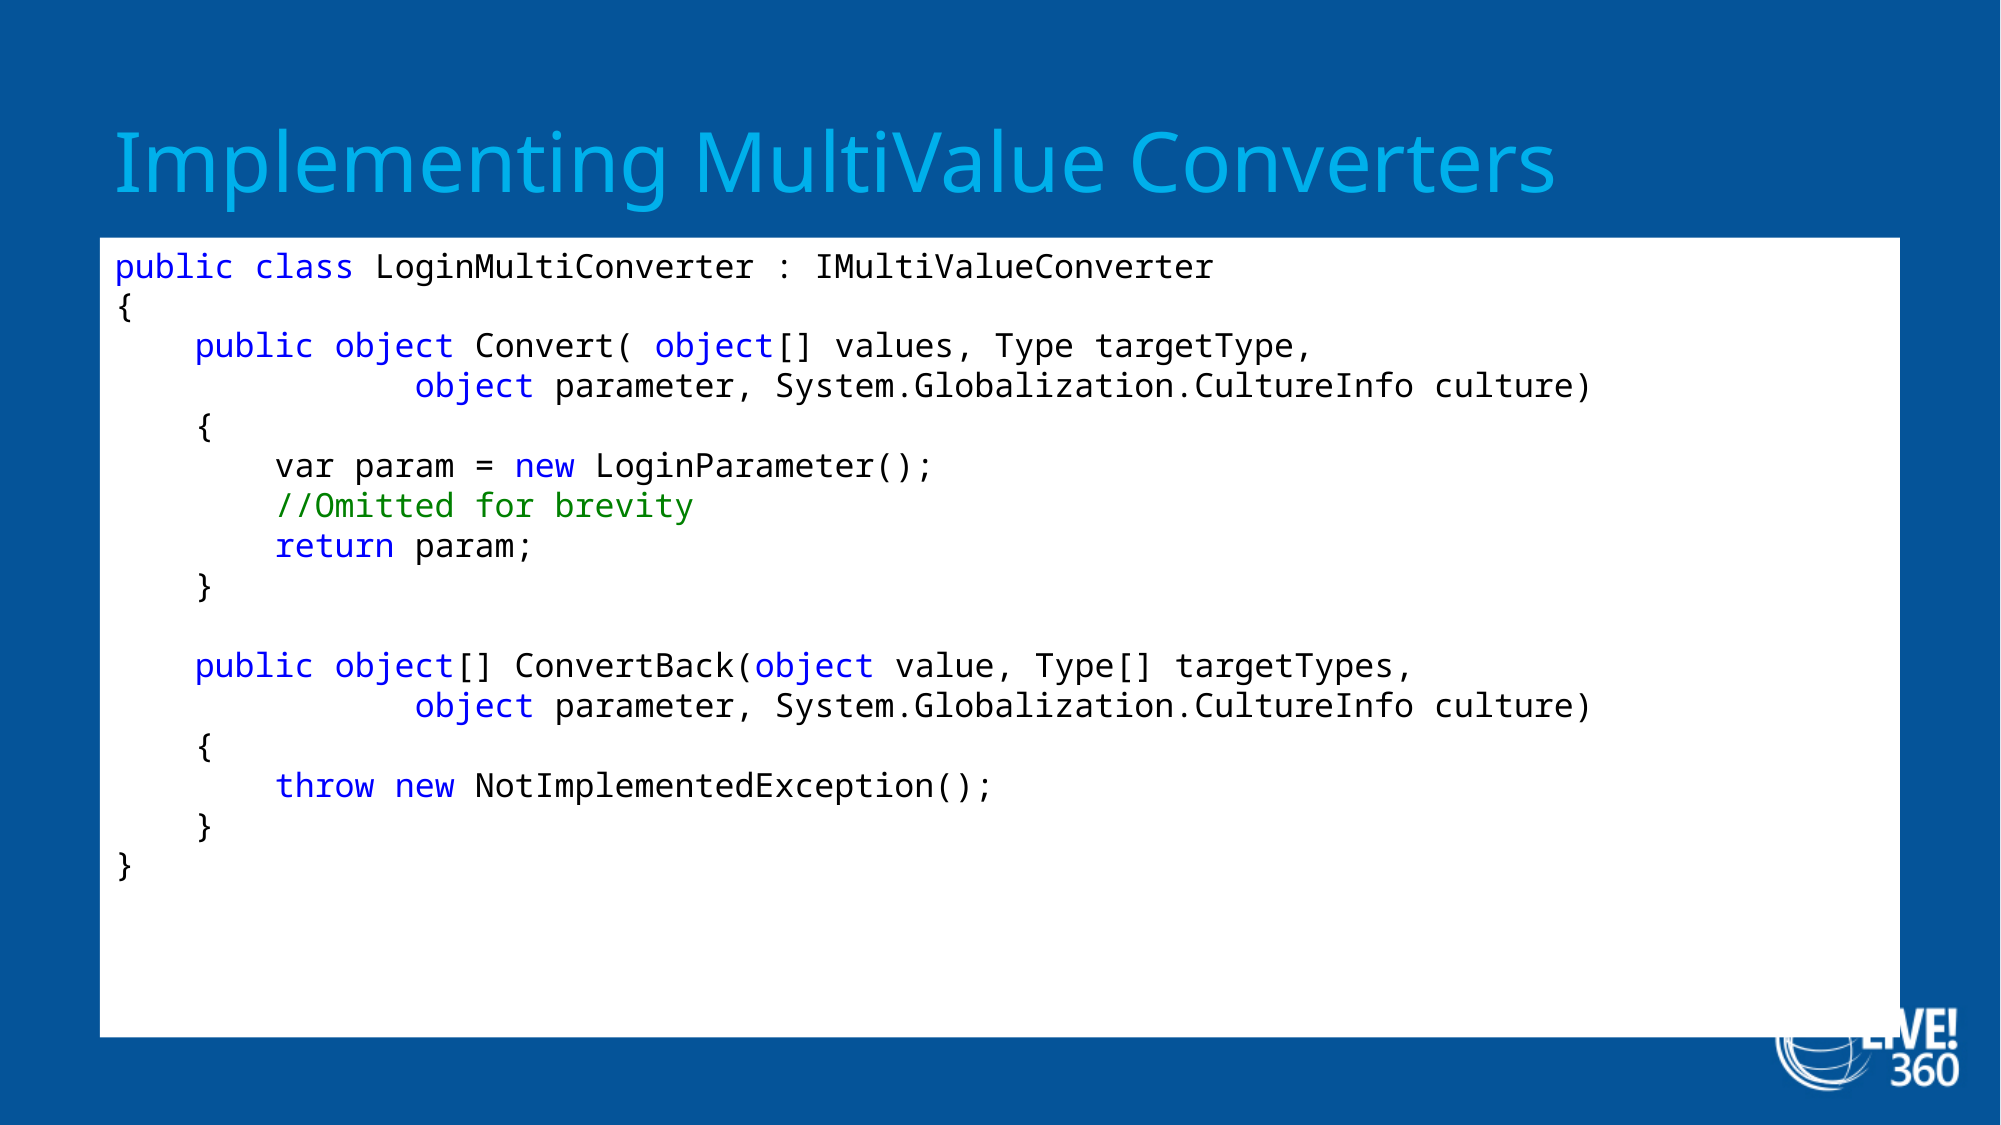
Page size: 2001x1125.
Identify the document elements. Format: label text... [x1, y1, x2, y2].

title Implementing MultiValue Converters [99, 21, 1900, 217]
list public class LoginMultiConverter : IMultiValueConverter { public object Convert( object[] values, Type targetType, object parameter, System.Globalization.CultureInfo culture) { var param = new LoginParameter(); //Omitted for brevity return param; } public object[] ConvertBack(object value, Type[] targetTypes, object parameter, System.Globalization.CultureInfo culture) { throw new NotImplementedException(); } } [99, 237, 1900, 1038]
picture [0, 0, 2001, 1125]
